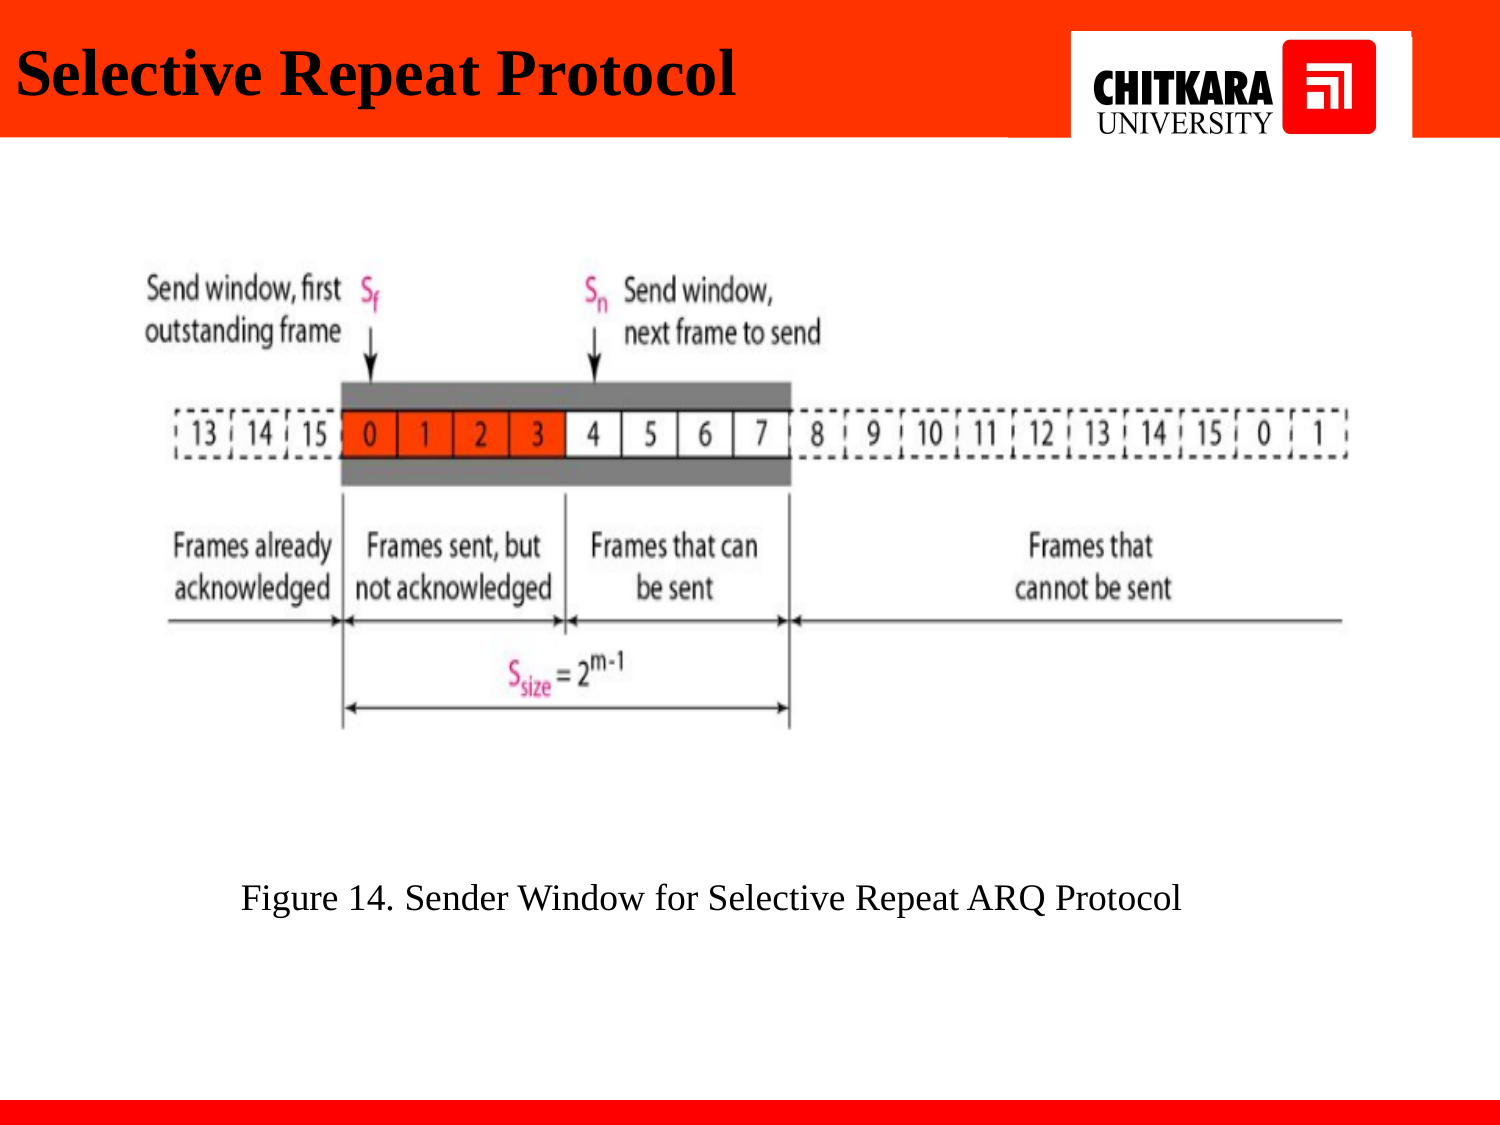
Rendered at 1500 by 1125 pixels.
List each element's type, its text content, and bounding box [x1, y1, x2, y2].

picture [1074, 37, 1391, 138]
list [131, 174, 1369, 801]
text_box Figure 14. Sender Window for Selective Repeat ARQ Protocol [220, 856, 1203, 926]
title Selective Repeat Protocol [0, 0, 1063, 138]
